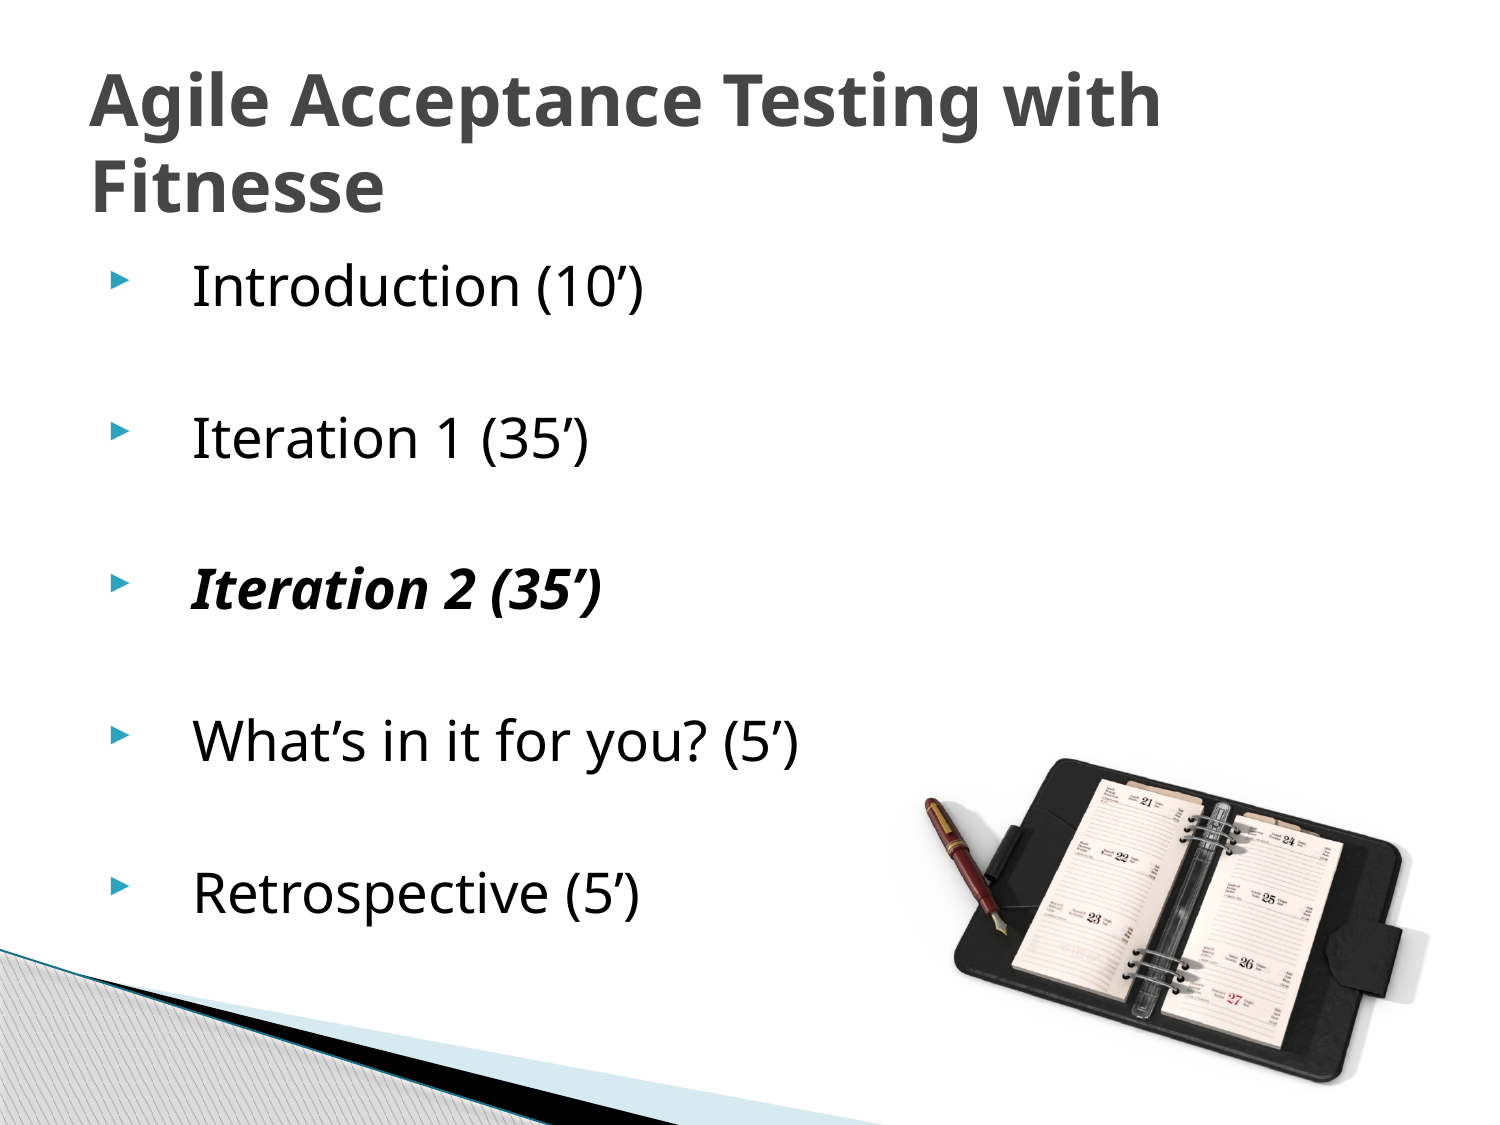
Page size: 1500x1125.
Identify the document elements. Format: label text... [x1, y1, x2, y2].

picture [892, 691, 1500, 1125]
title Agile Acceptance Testing with Fitnesse [75, 46, 1425, 235]
list Introduction (10’) Iteration 1 (35’) Iteration 2 (35’) What’s in it for you? (5’) Retrospective (5’) [75, 243, 1425, 986]
